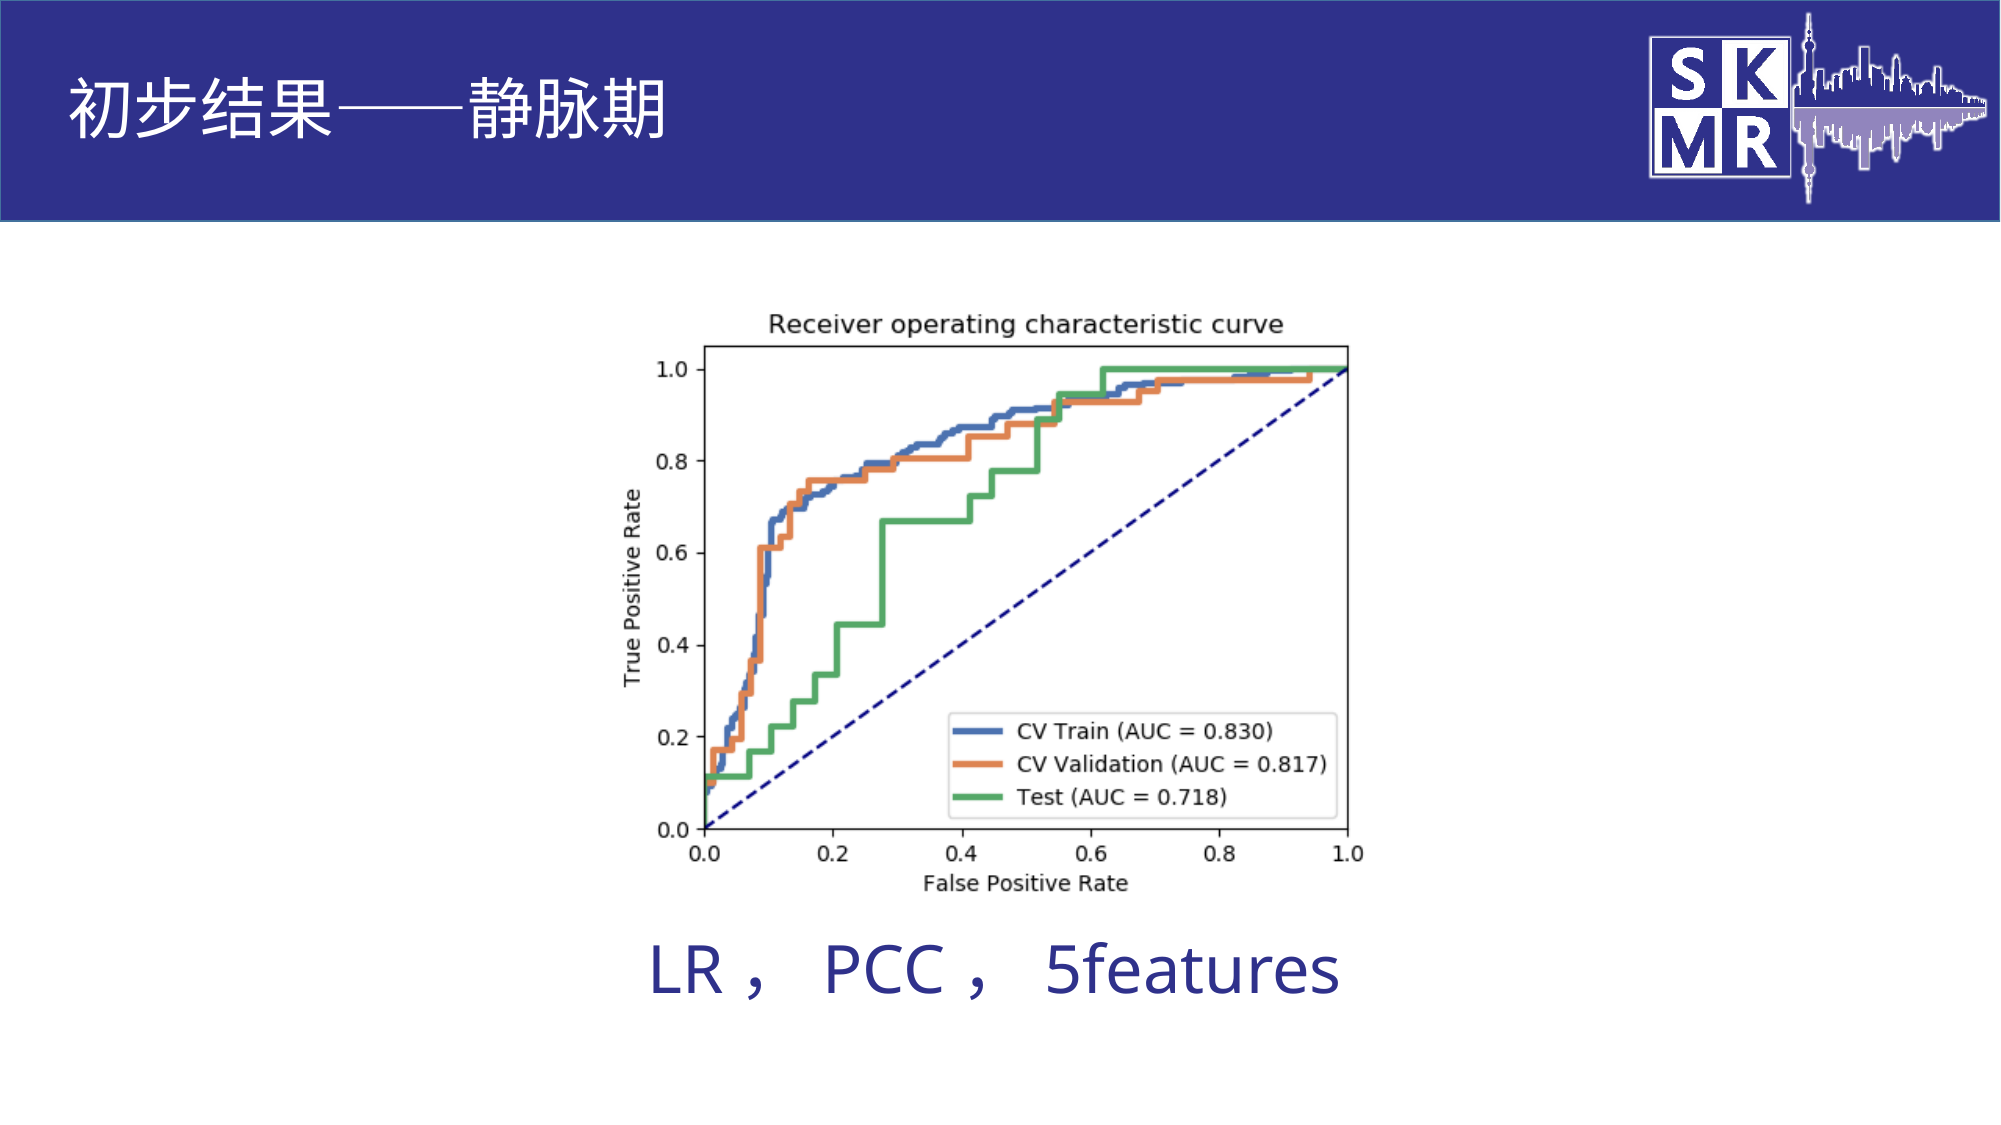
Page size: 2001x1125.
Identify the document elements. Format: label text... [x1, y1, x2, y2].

picture [1652, 13, 1985, 202]
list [615, 302, 1374, 907]
title 初步结果——静脉期 [52, 49, 1605, 175]
text_box LR，PCC，5features [52, 928, 1938, 1076]
